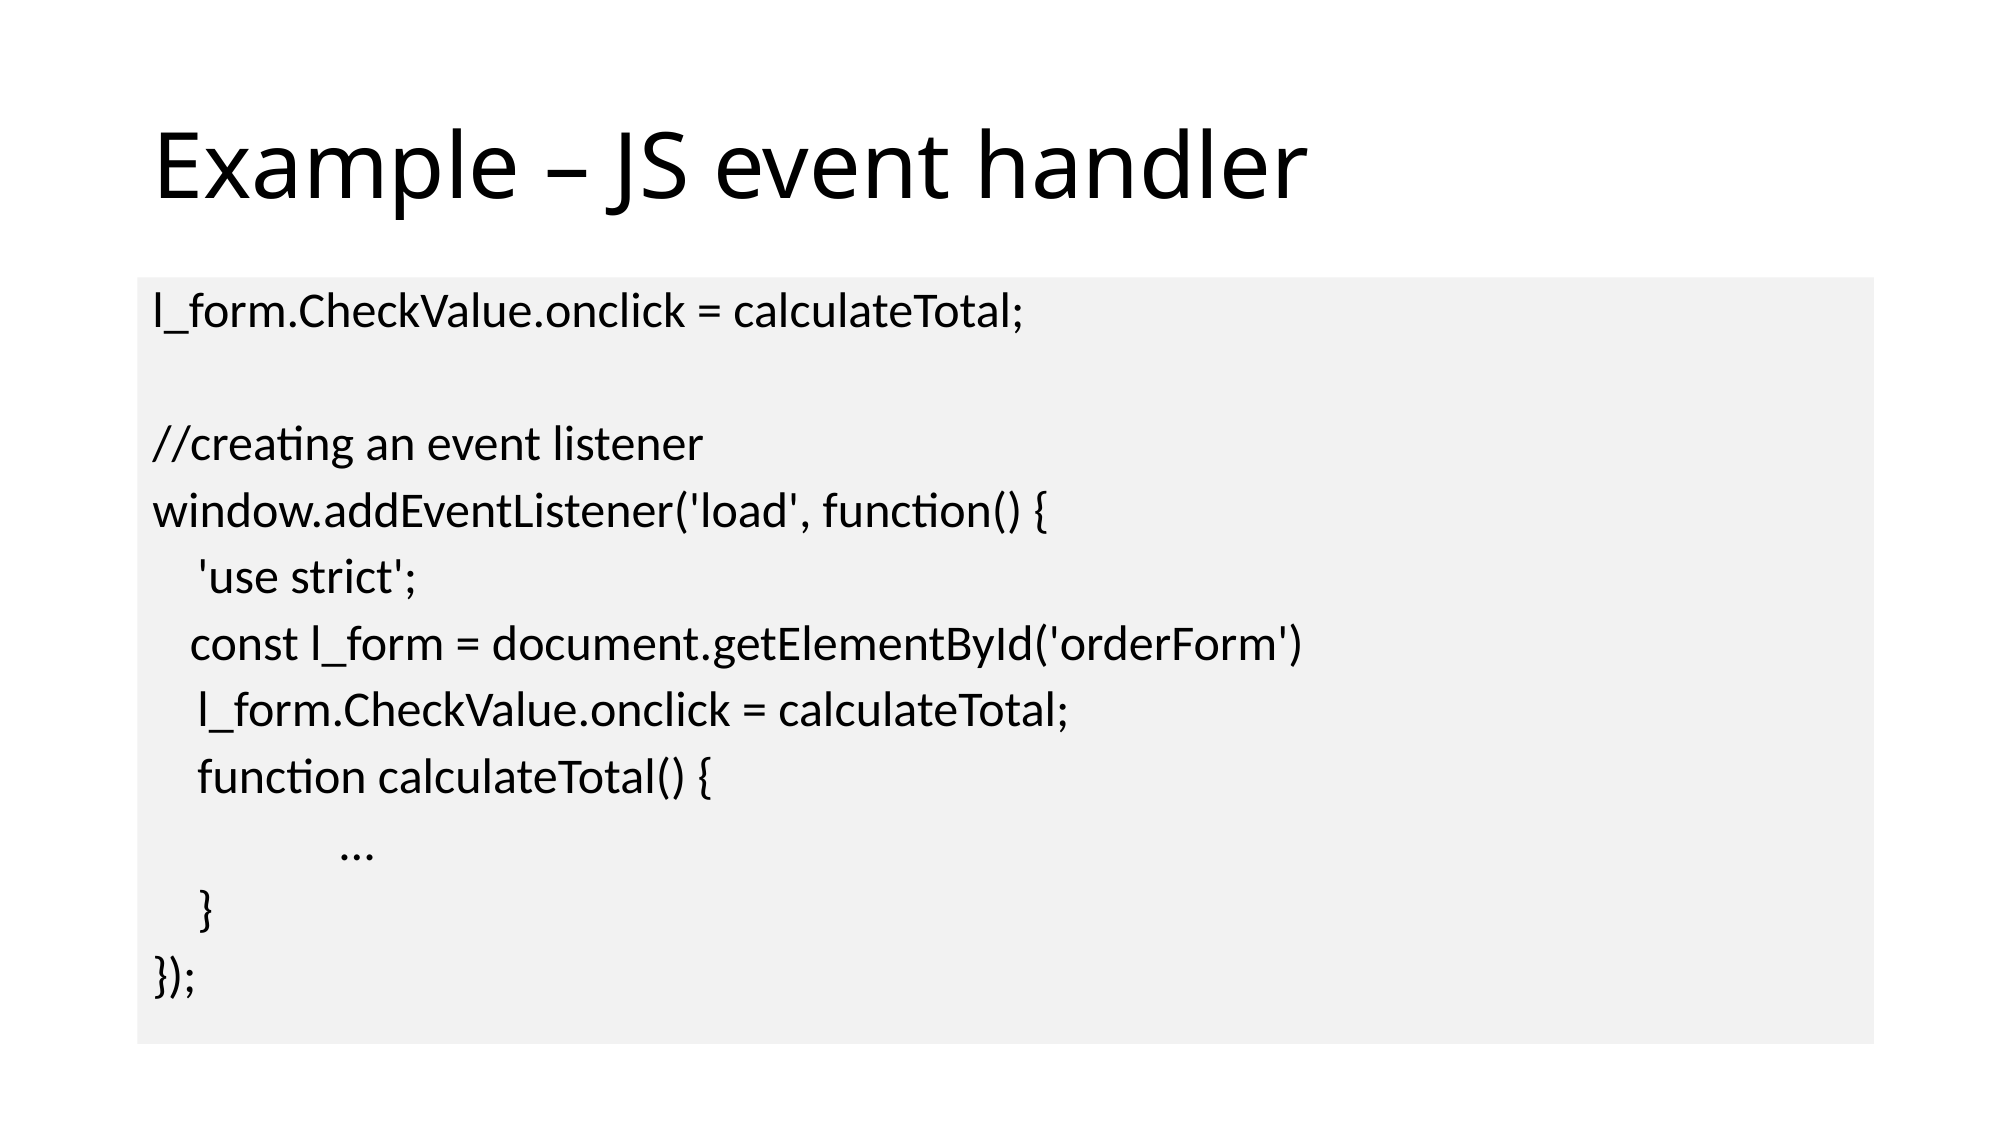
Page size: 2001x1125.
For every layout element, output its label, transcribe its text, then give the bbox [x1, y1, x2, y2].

title Example – JS event handler [137, 59, 1863, 278]
text_box l_form.CheckValue.onclick = calculateTotal; //creating an event listener window.addEventListener('load', function() { 'use strict'; const l_form = document.getElementById('orderForm') l_form.CheckValue.onclick = calculateTotal; function calculateTotal() { … } }); [137, 277, 1874, 1044]
